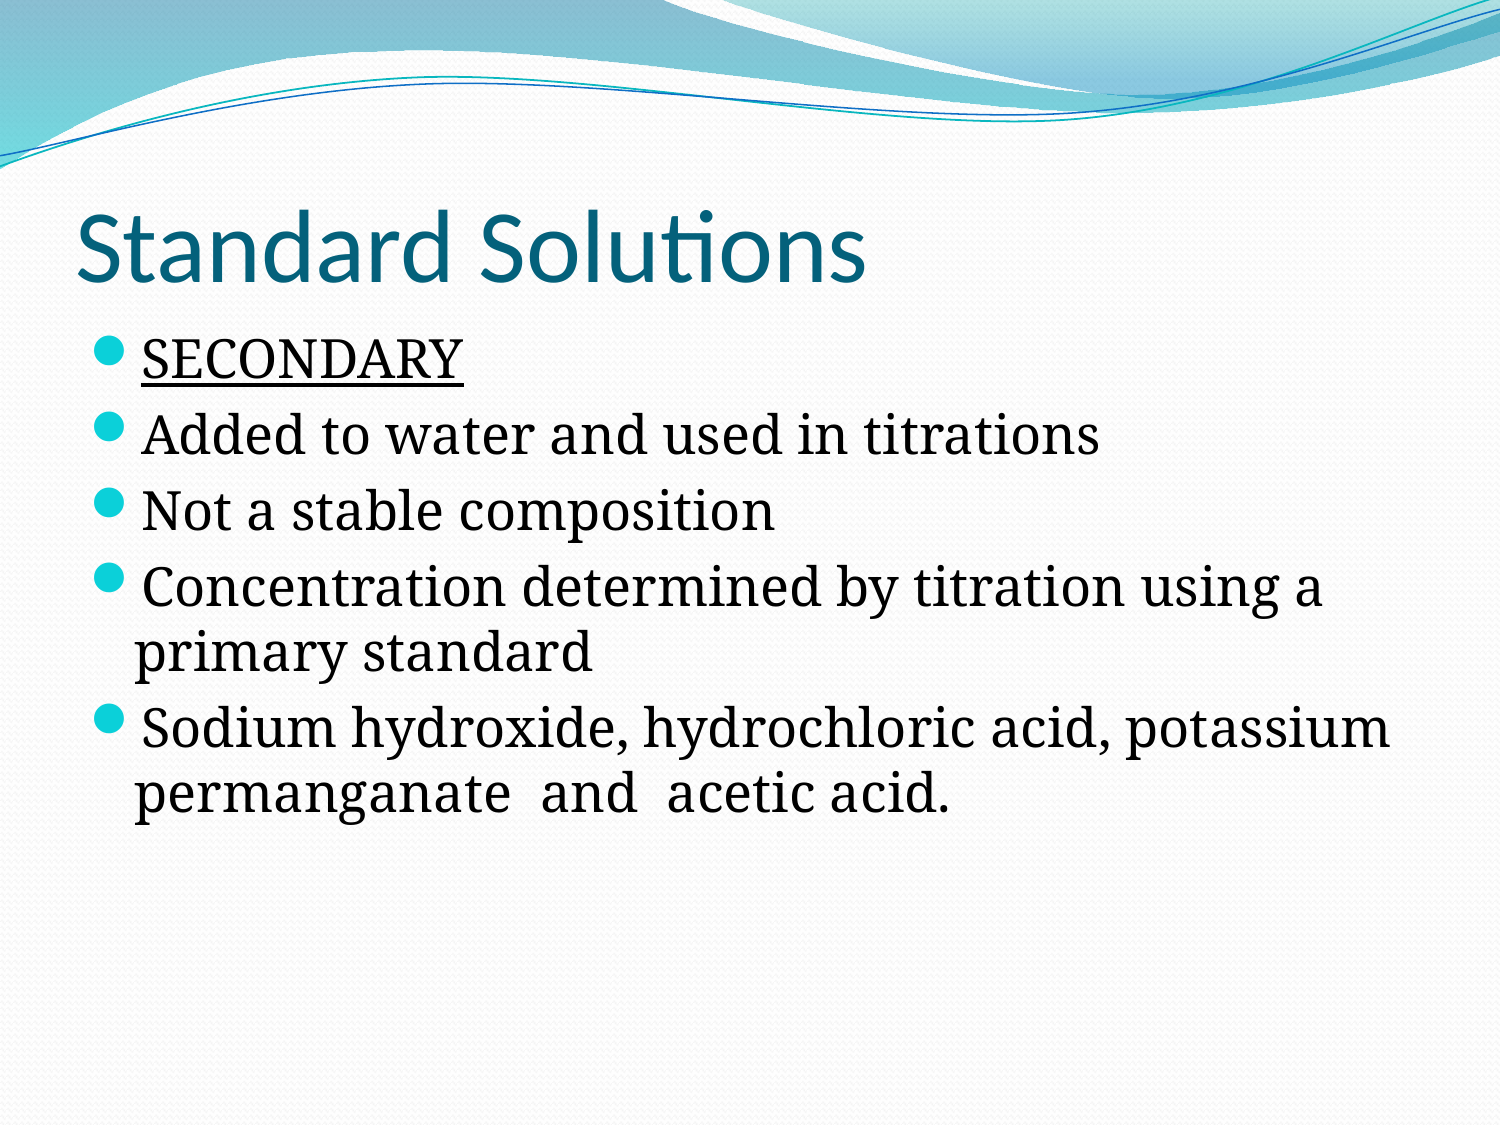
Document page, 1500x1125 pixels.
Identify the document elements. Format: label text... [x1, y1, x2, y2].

title Standard Solutions [75, 115, 1425, 303]
list SECONDARY Added to water and used in titrations Not a stable composition Concentration determined by titration using a primary standard Sodium hydroxide, hydrochloric acid, potassium permanganate and acetic acid. [75, 317, 1425, 1038]
